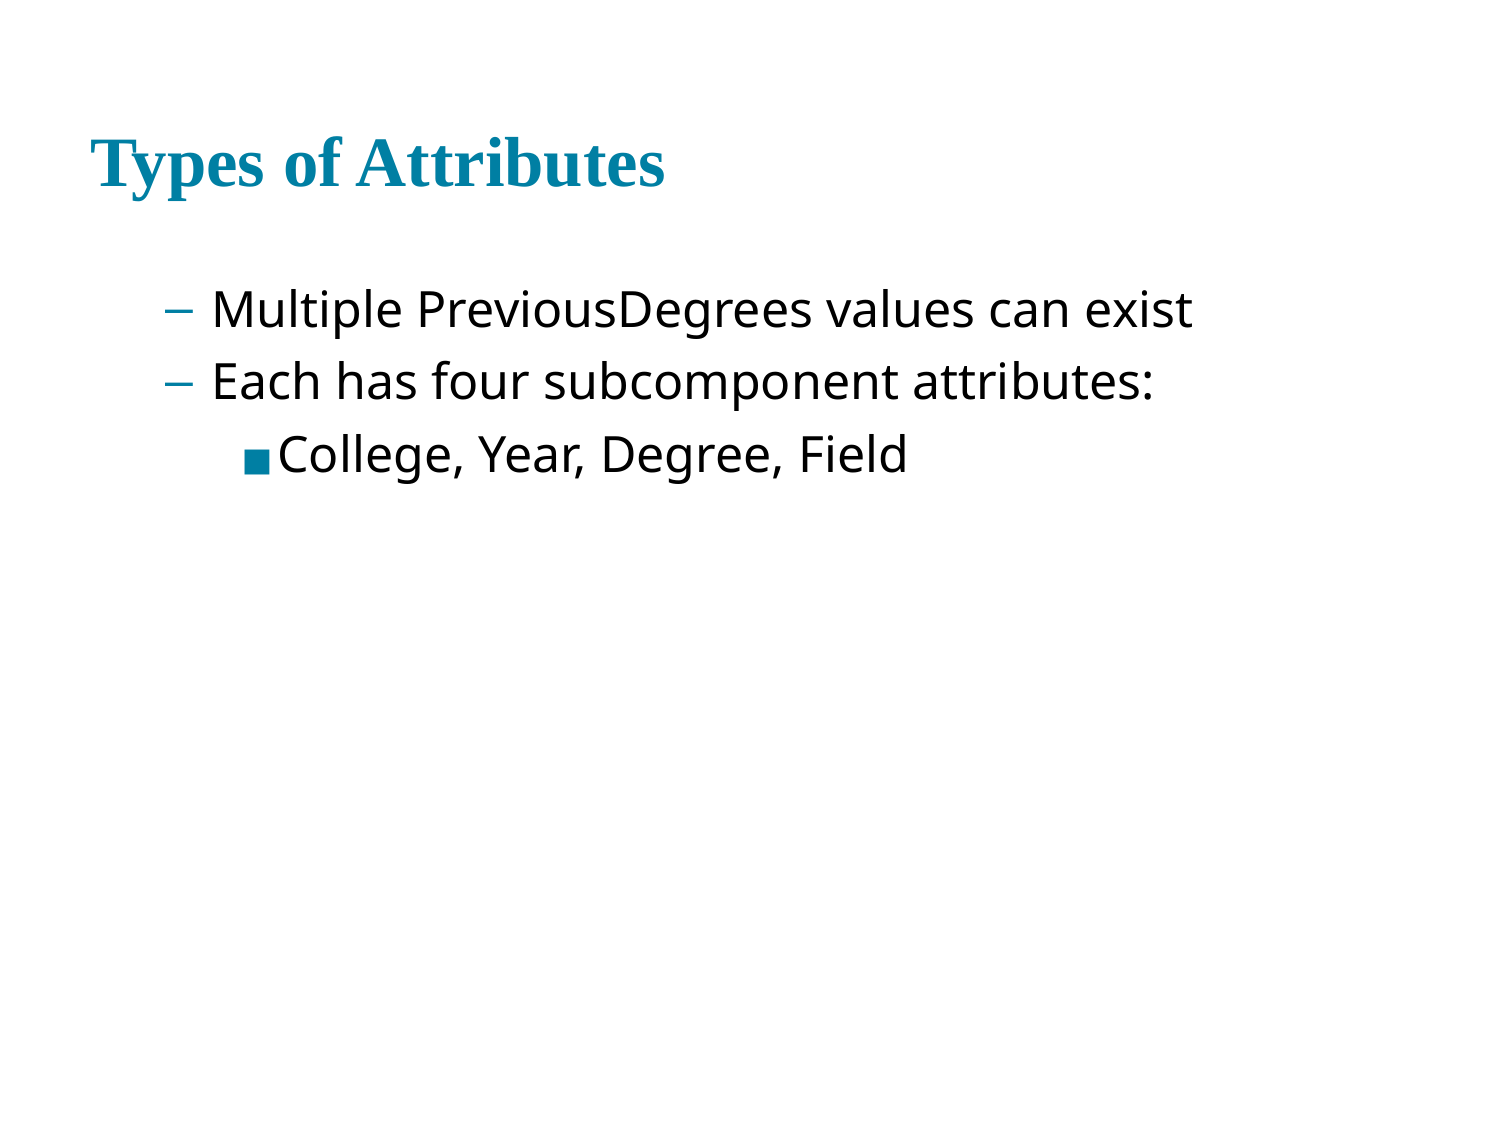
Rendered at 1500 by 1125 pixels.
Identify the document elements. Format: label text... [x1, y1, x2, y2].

list Multiple PreviousDegrees values can exist Each has four subcomponent attributes: College, Year, Degree, Field [75, 262, 1425, 931]
title Types of Attributes [75, 0, 1425, 216]
